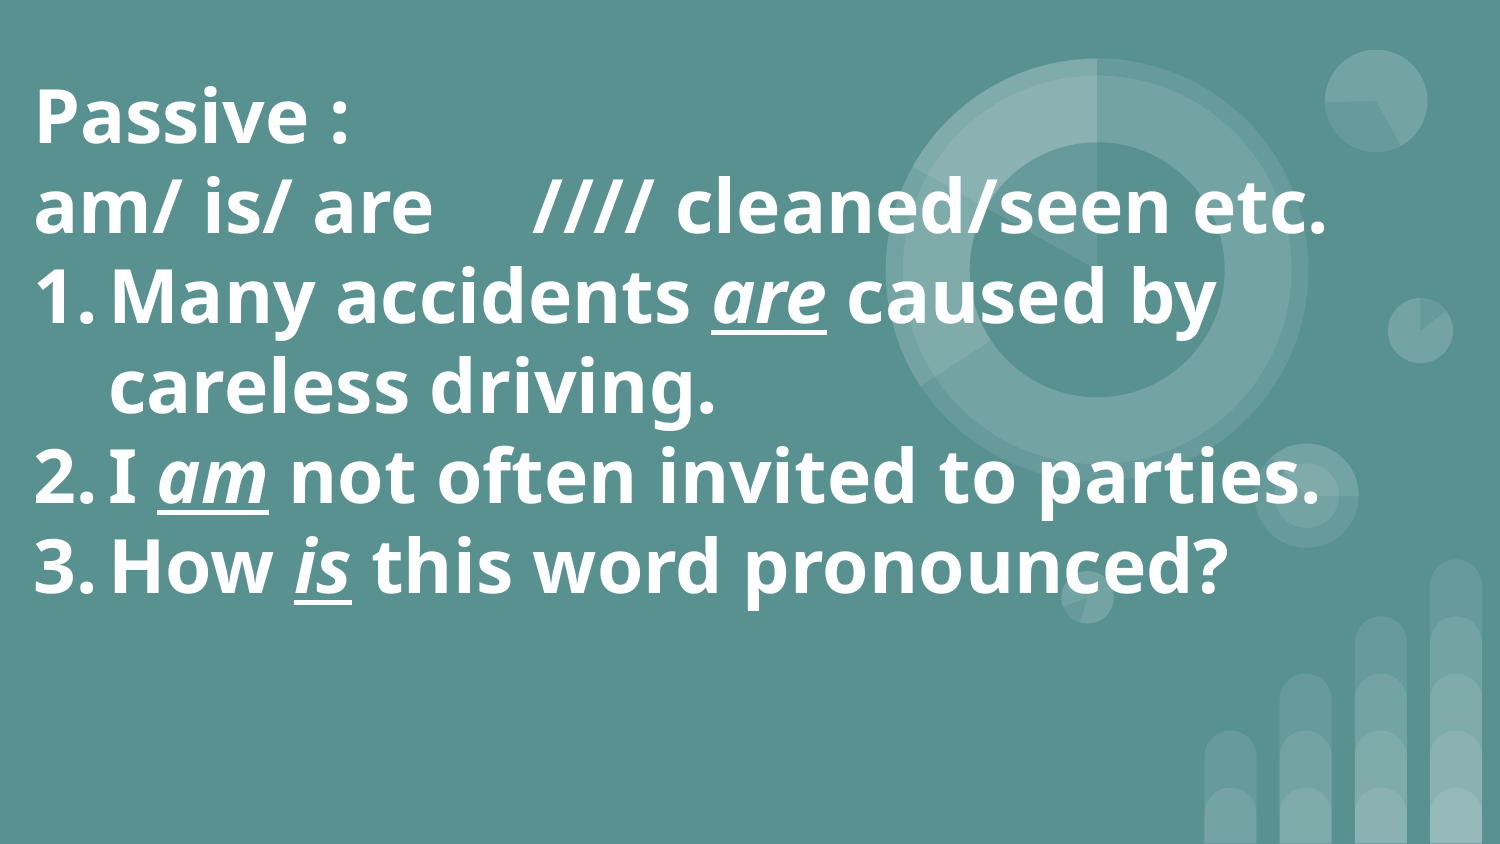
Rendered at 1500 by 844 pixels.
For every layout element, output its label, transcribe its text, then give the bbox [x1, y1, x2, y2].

title Passive : am/ is/ are //// cleaned/seen etc. Many accidents are caused by careless driving. I am not often invited to parties. How is this word pronounced? [18, 22, 1461, 836]
